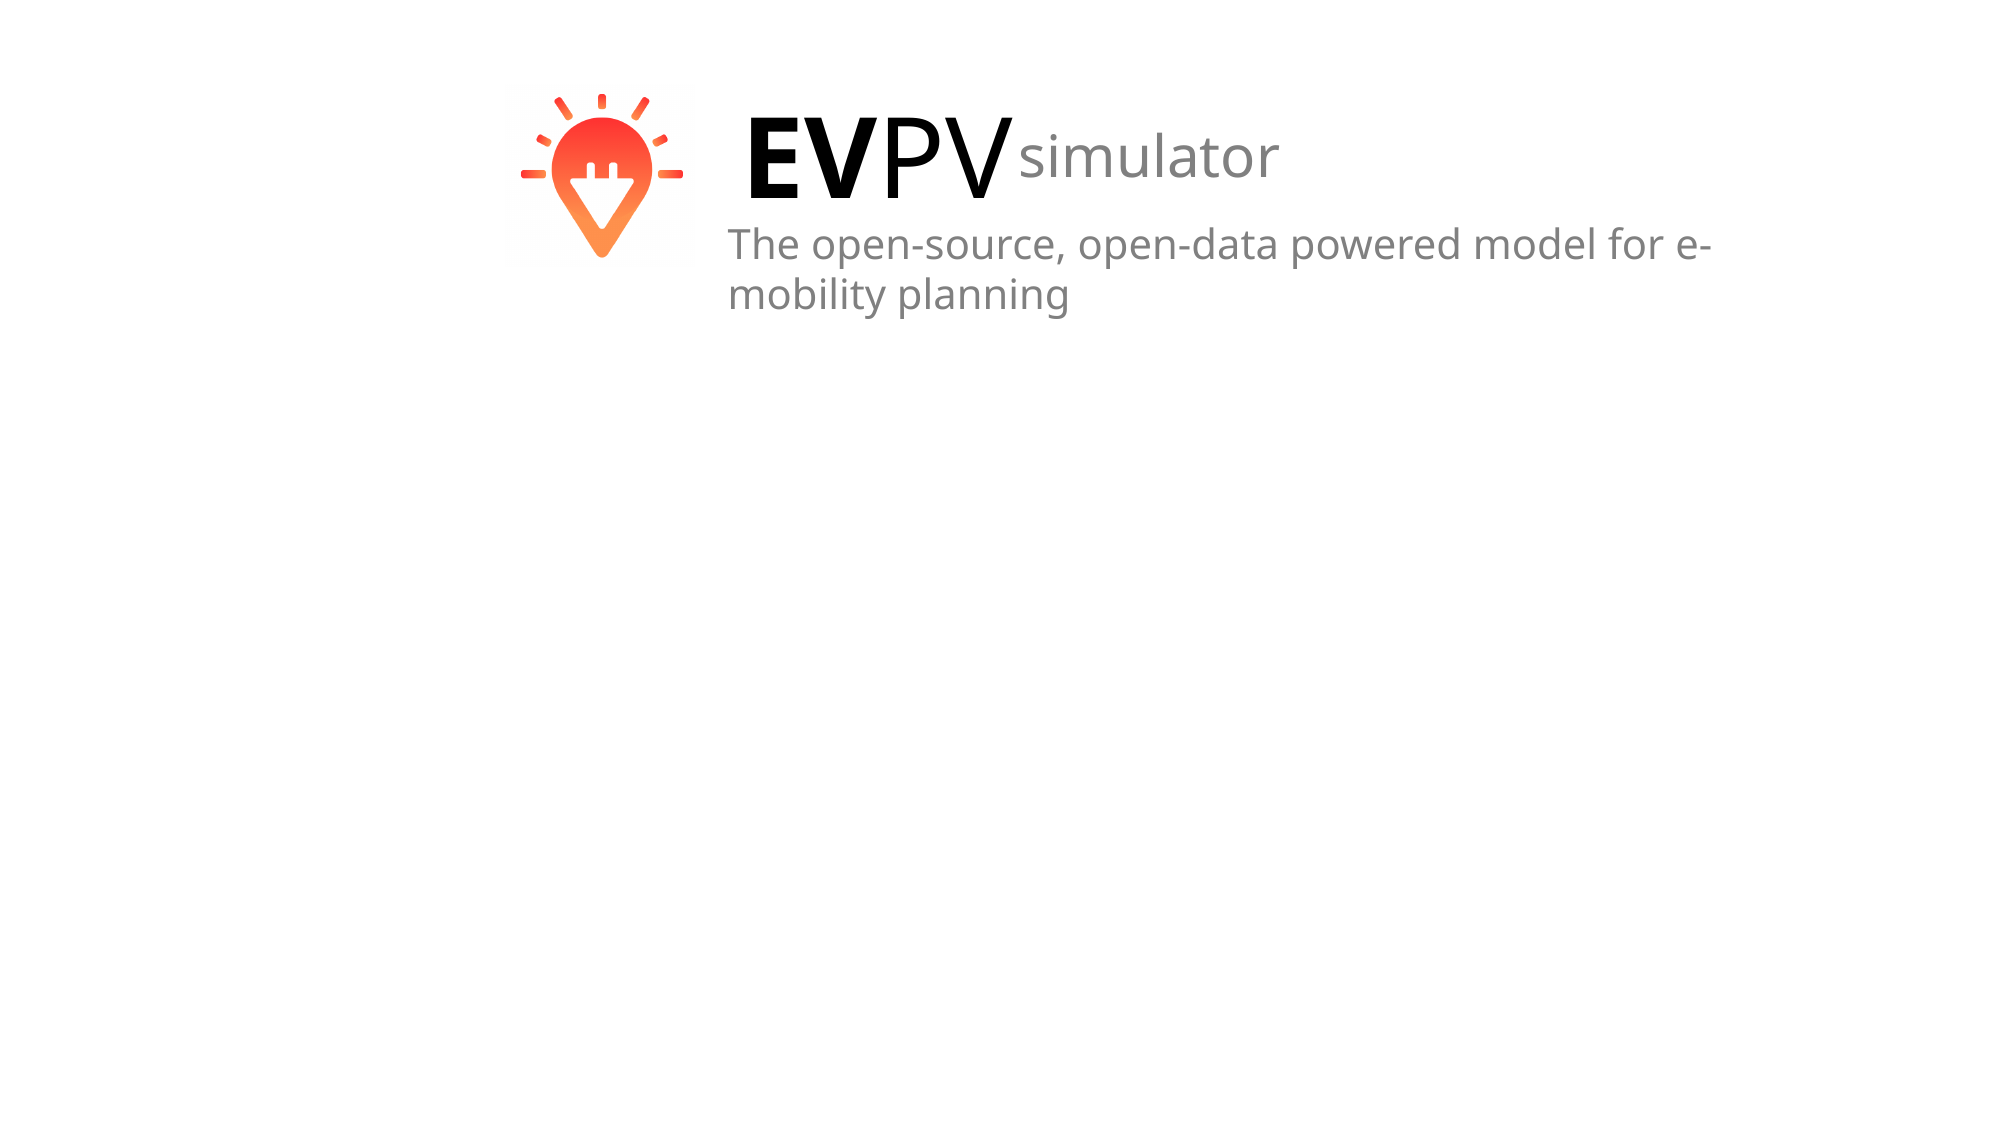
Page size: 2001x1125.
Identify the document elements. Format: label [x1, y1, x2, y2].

text_box [505, 84, 1841, 276]
